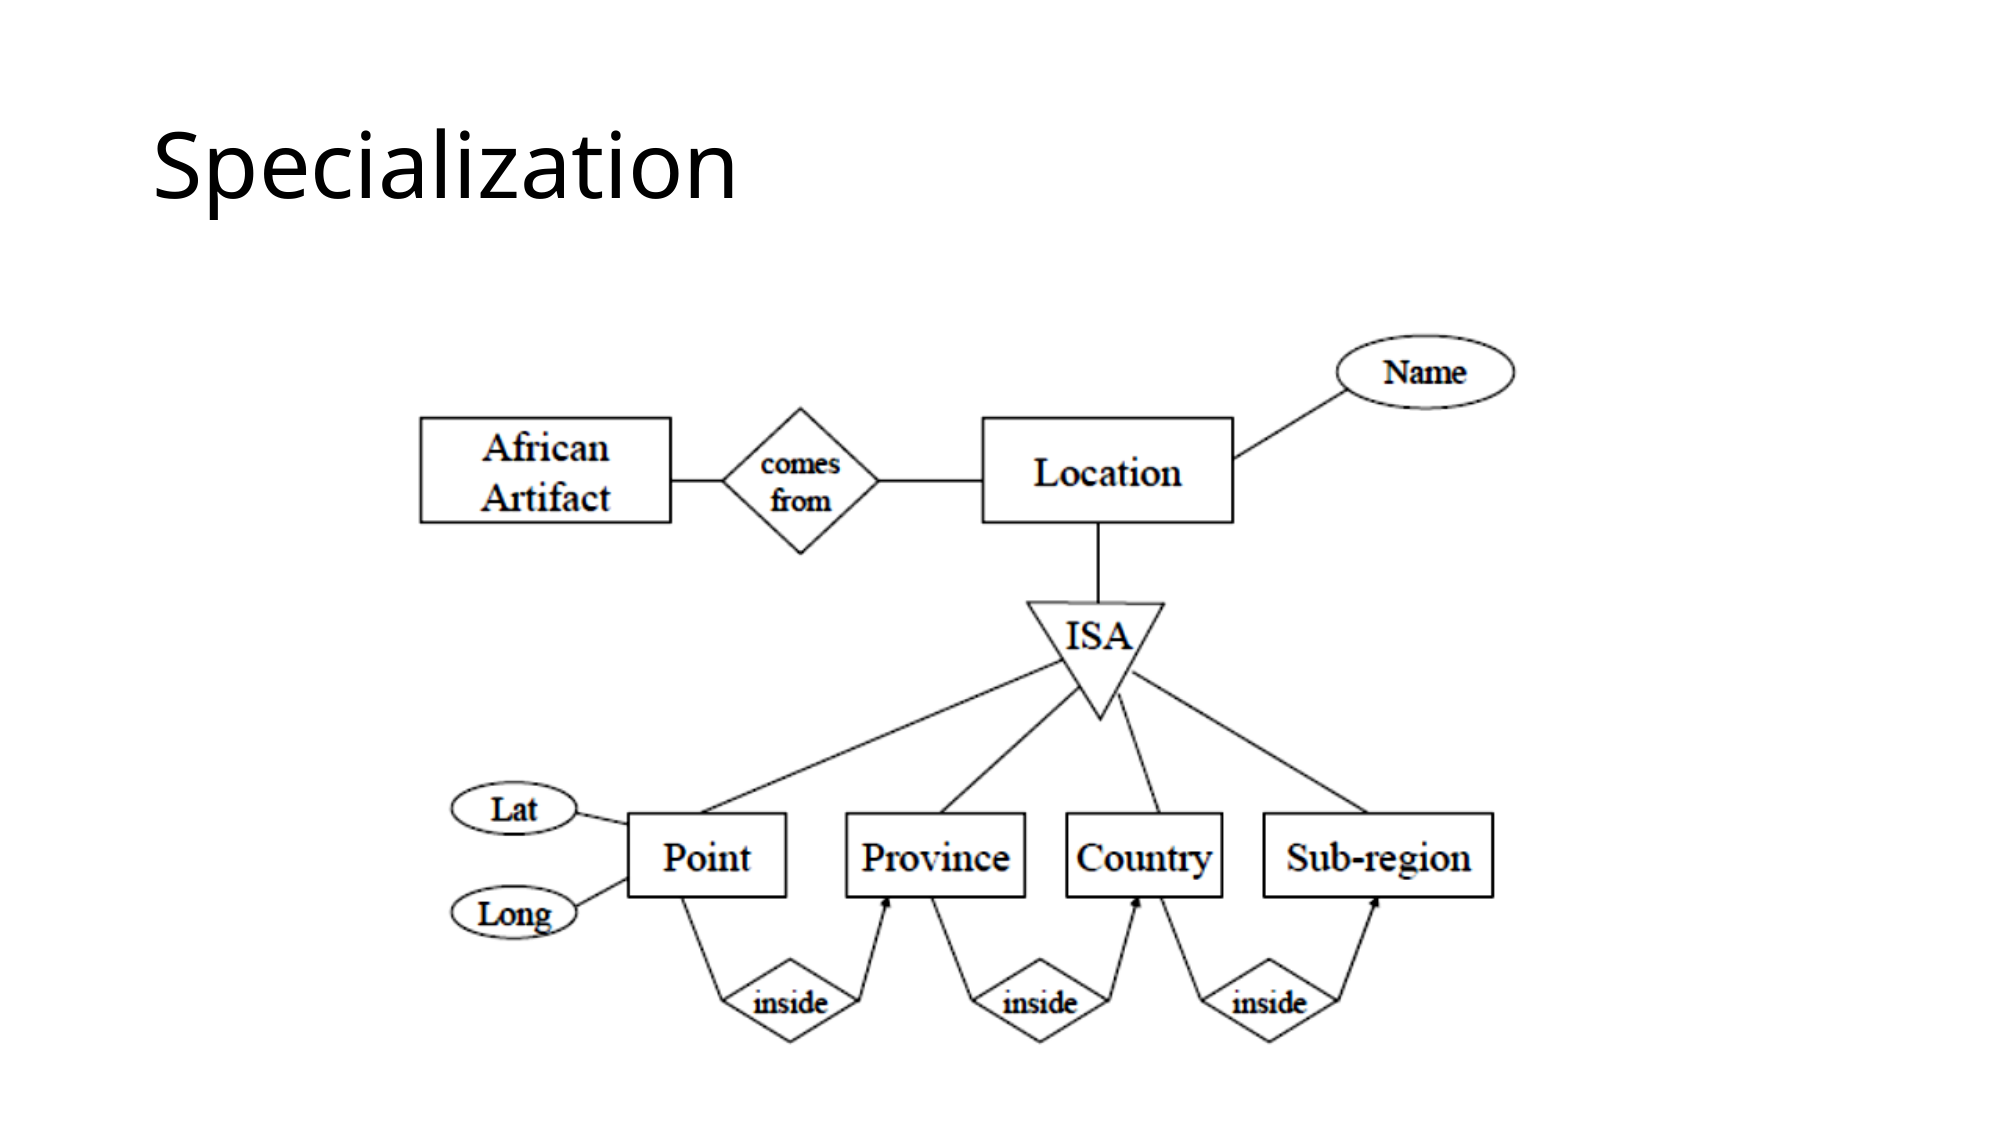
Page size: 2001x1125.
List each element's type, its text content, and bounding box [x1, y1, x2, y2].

title Specialization [137, 59, 1863, 278]
picture [353, 323, 1612, 1062]
